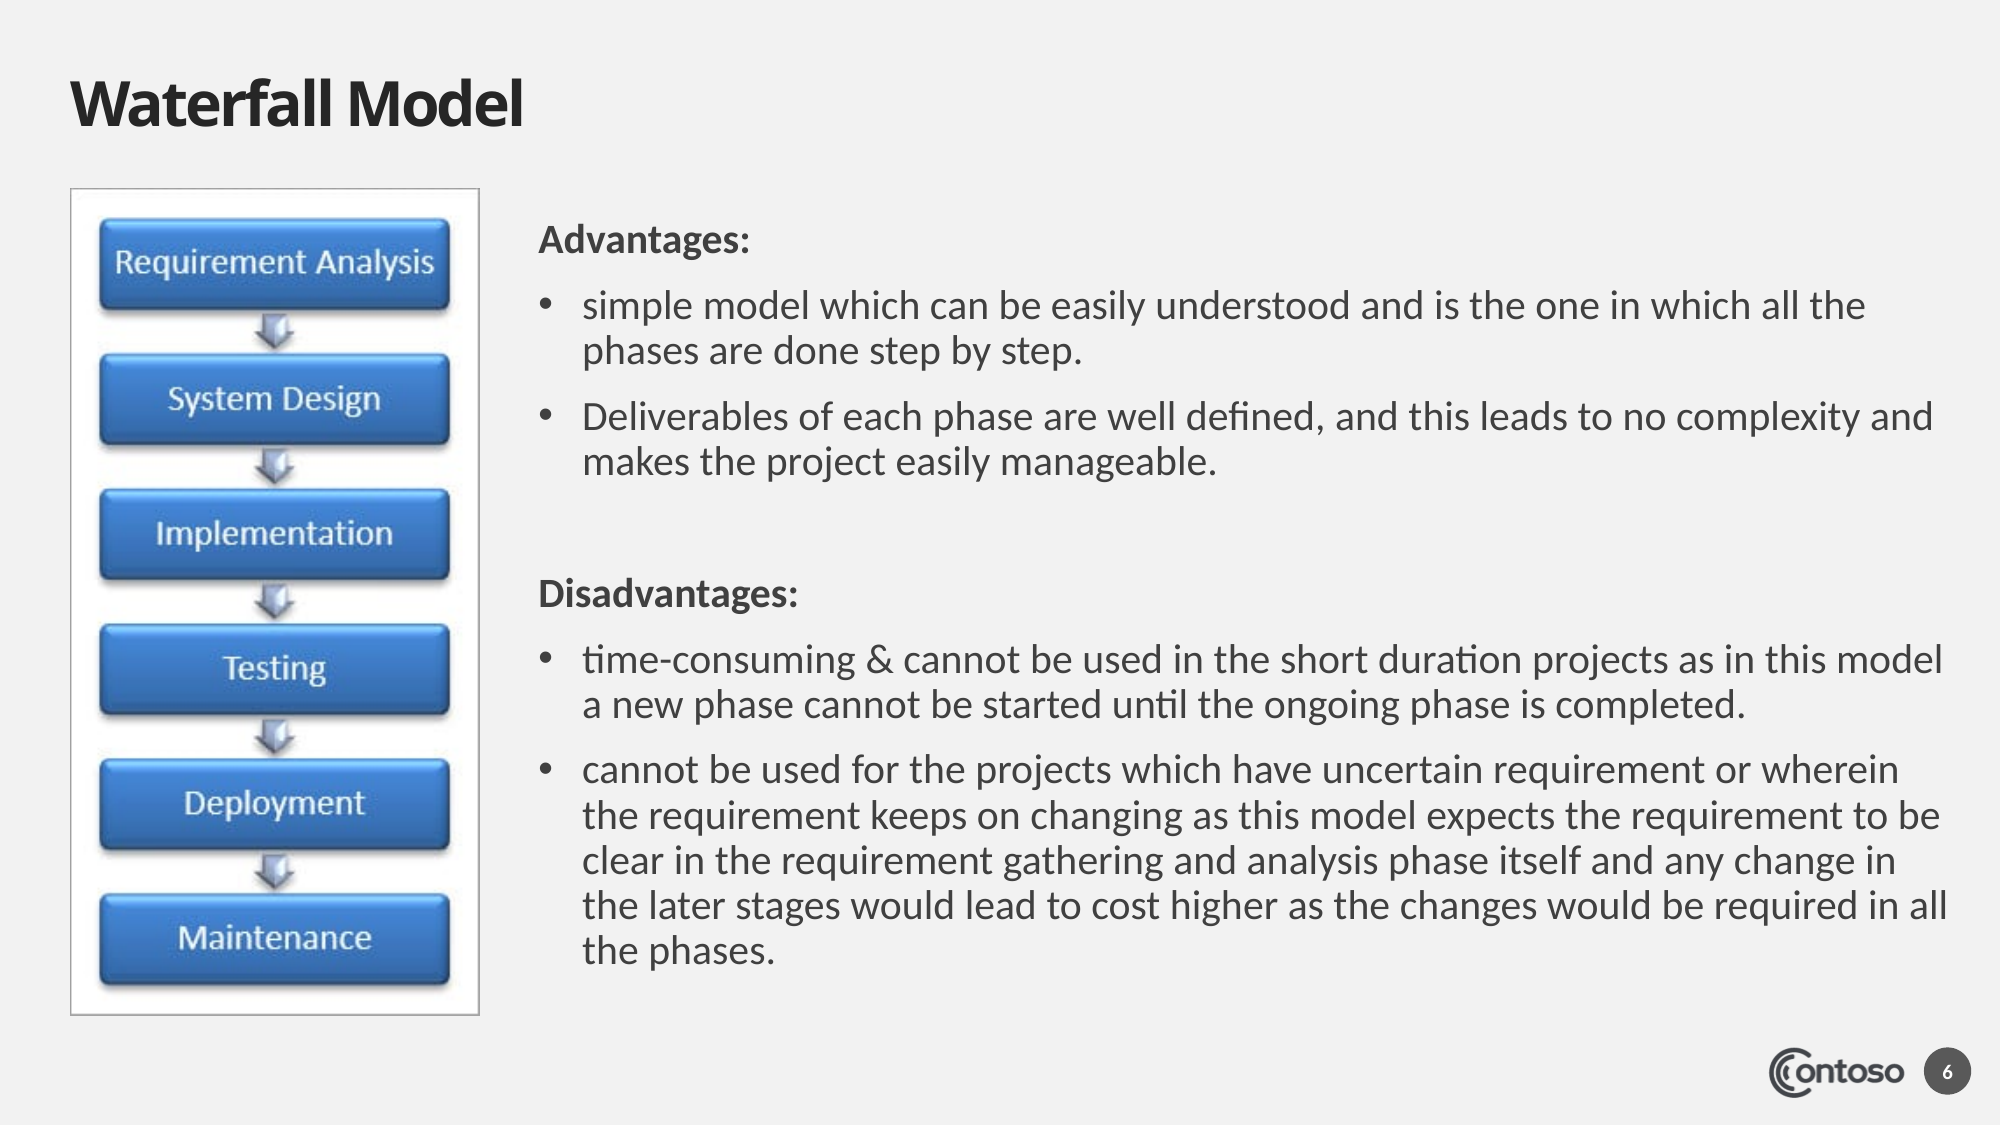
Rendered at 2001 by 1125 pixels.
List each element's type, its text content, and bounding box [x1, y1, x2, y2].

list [70, 188, 480, 1016]
slide_number 6 [1923, 1047, 1972, 1095]
title Waterfall Model [70, 70, 1930, 142]
list Advantages: simple model which can be easily understood and is the one in which all the phases are done step by step. Deliverables of each phase are well defined, and this leads to no complexity and makes the project easily manageable. Disadvantages: time-consuming & cannot be used in the short duration projects as in this model a new phase cannot be started until the ongoing phase is completed. cannot be used for the projects which have uncertain requirement or wherein the requirement keeps on changing as this model expects the requirement to be clear in the requirement gathering and analysis phase itself and any change in the later stages would lead to cost higher as the changes would be required in all the phases. [538, 217, 1952, 1044]
